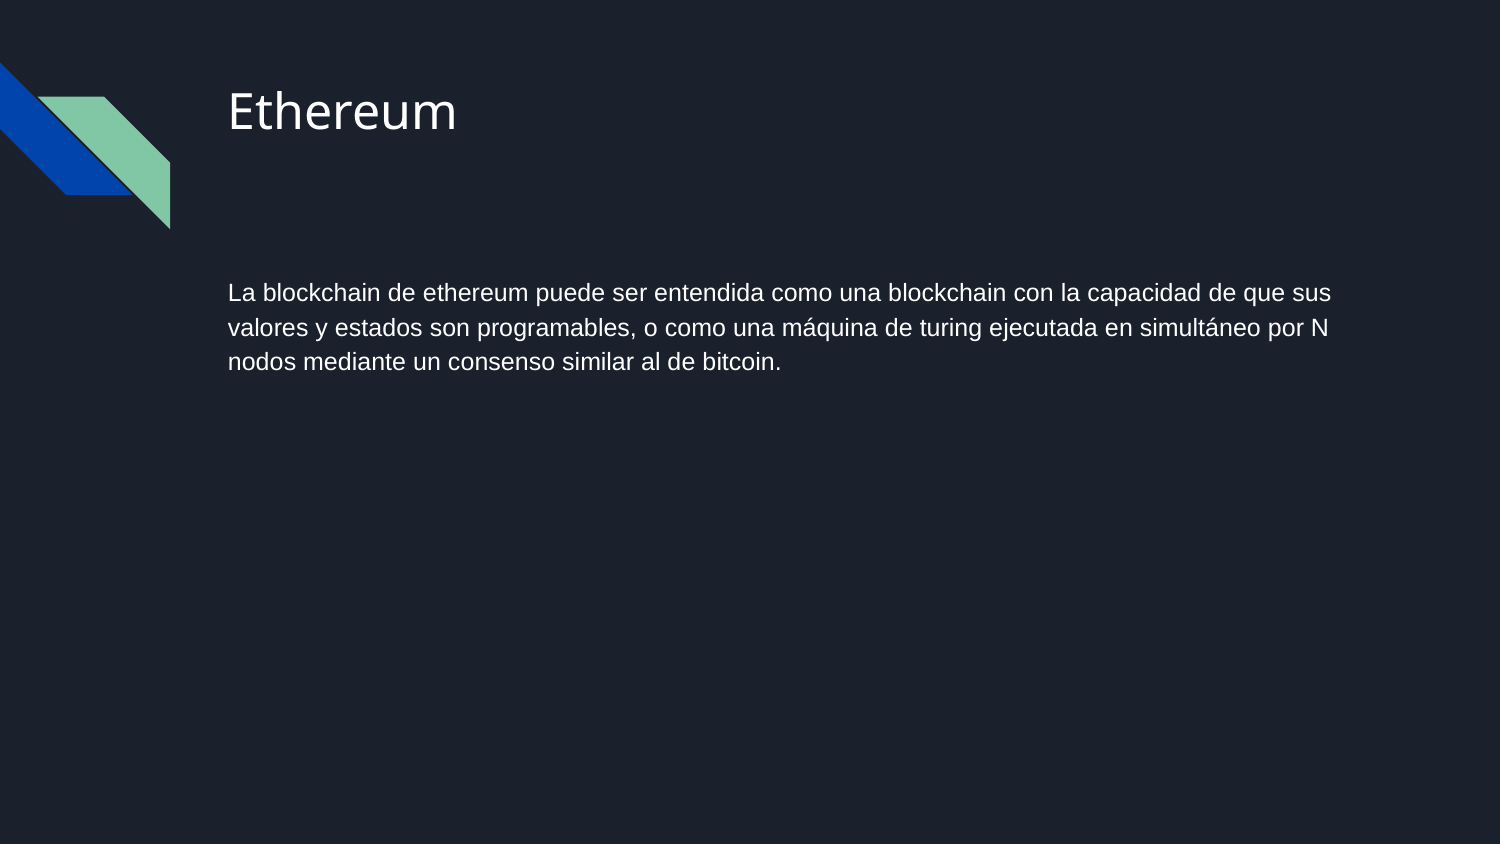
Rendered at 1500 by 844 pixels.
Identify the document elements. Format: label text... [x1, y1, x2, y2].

list La blockchain de ethereum puede ser entendida como una blockchain con la capacidad de que sus valores y estados son programables, o como una máquina de turing ejecutada en simultáneo por N nodos mediante un consenso similar al de bitcoin. [212, 257, 1368, 735]
title Ethereum [212, 64, 1368, 215]
